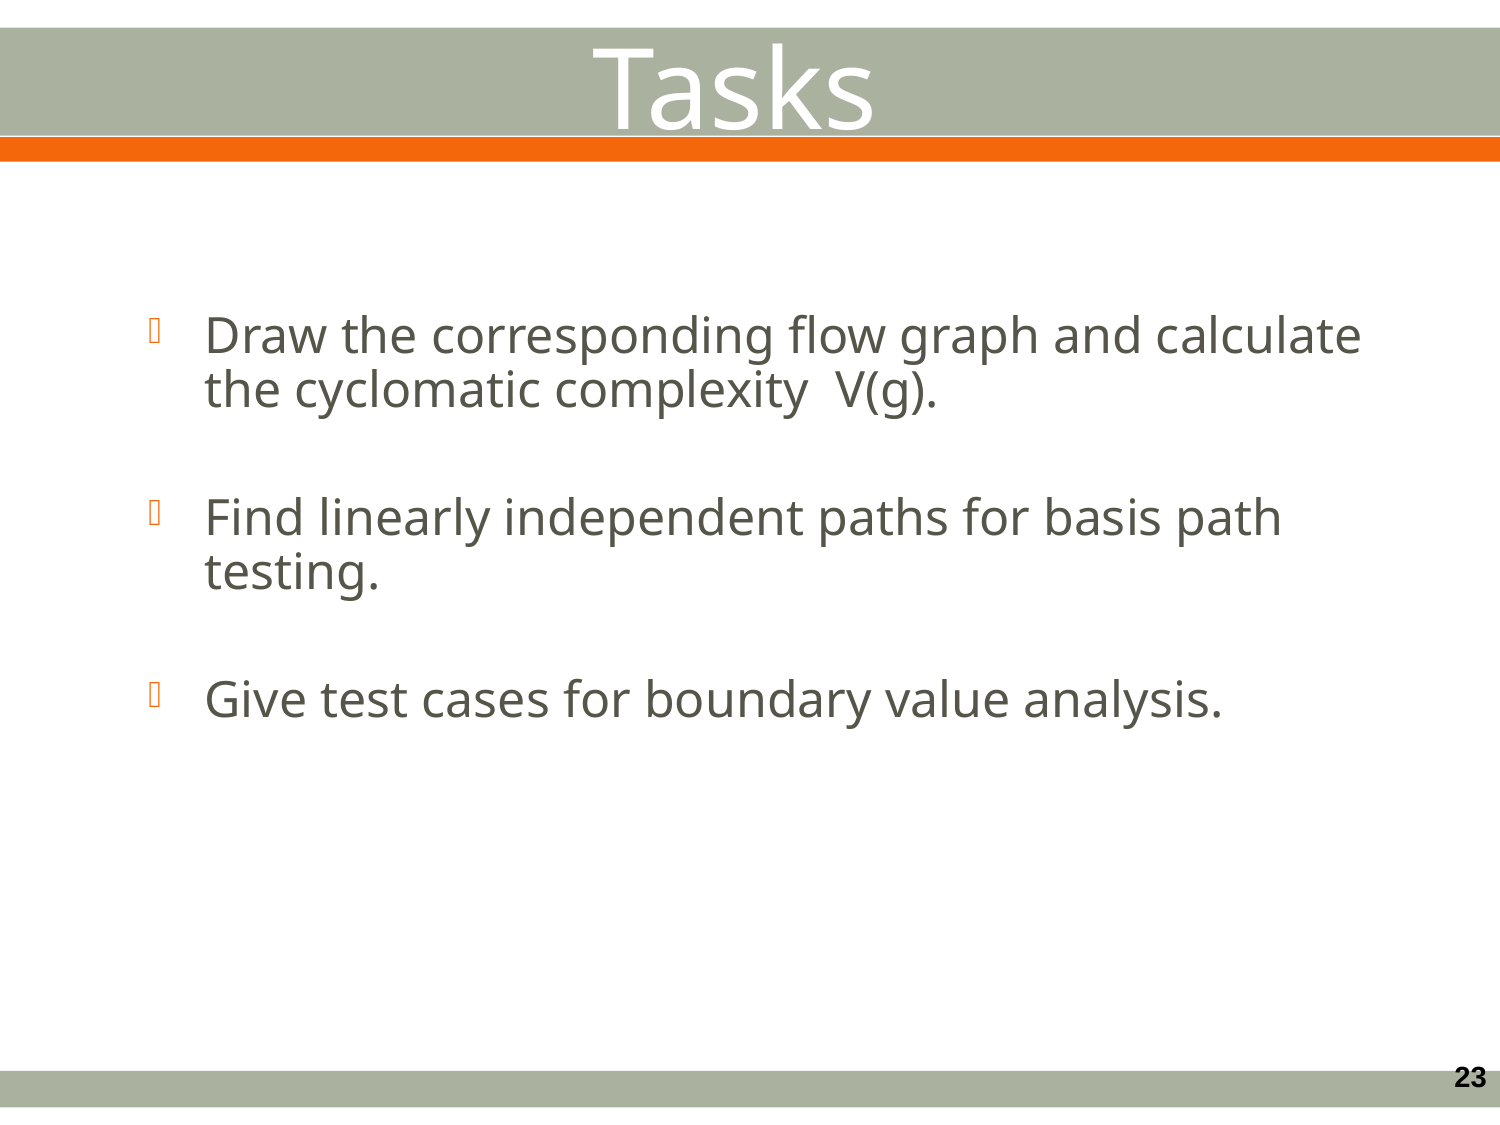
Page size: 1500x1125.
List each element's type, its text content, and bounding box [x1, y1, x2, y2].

text_box Tasks [0, 44, 1471, 126]
text_box 23 [1151, 1051, 1500, 1125]
list Draw the corresponding flow graph and calculate the cyclomatic complexity V(g). Find linearly independent paths for basis path testing. Give test cases for boundary value analysis. [133, 302, 1447, 974]
